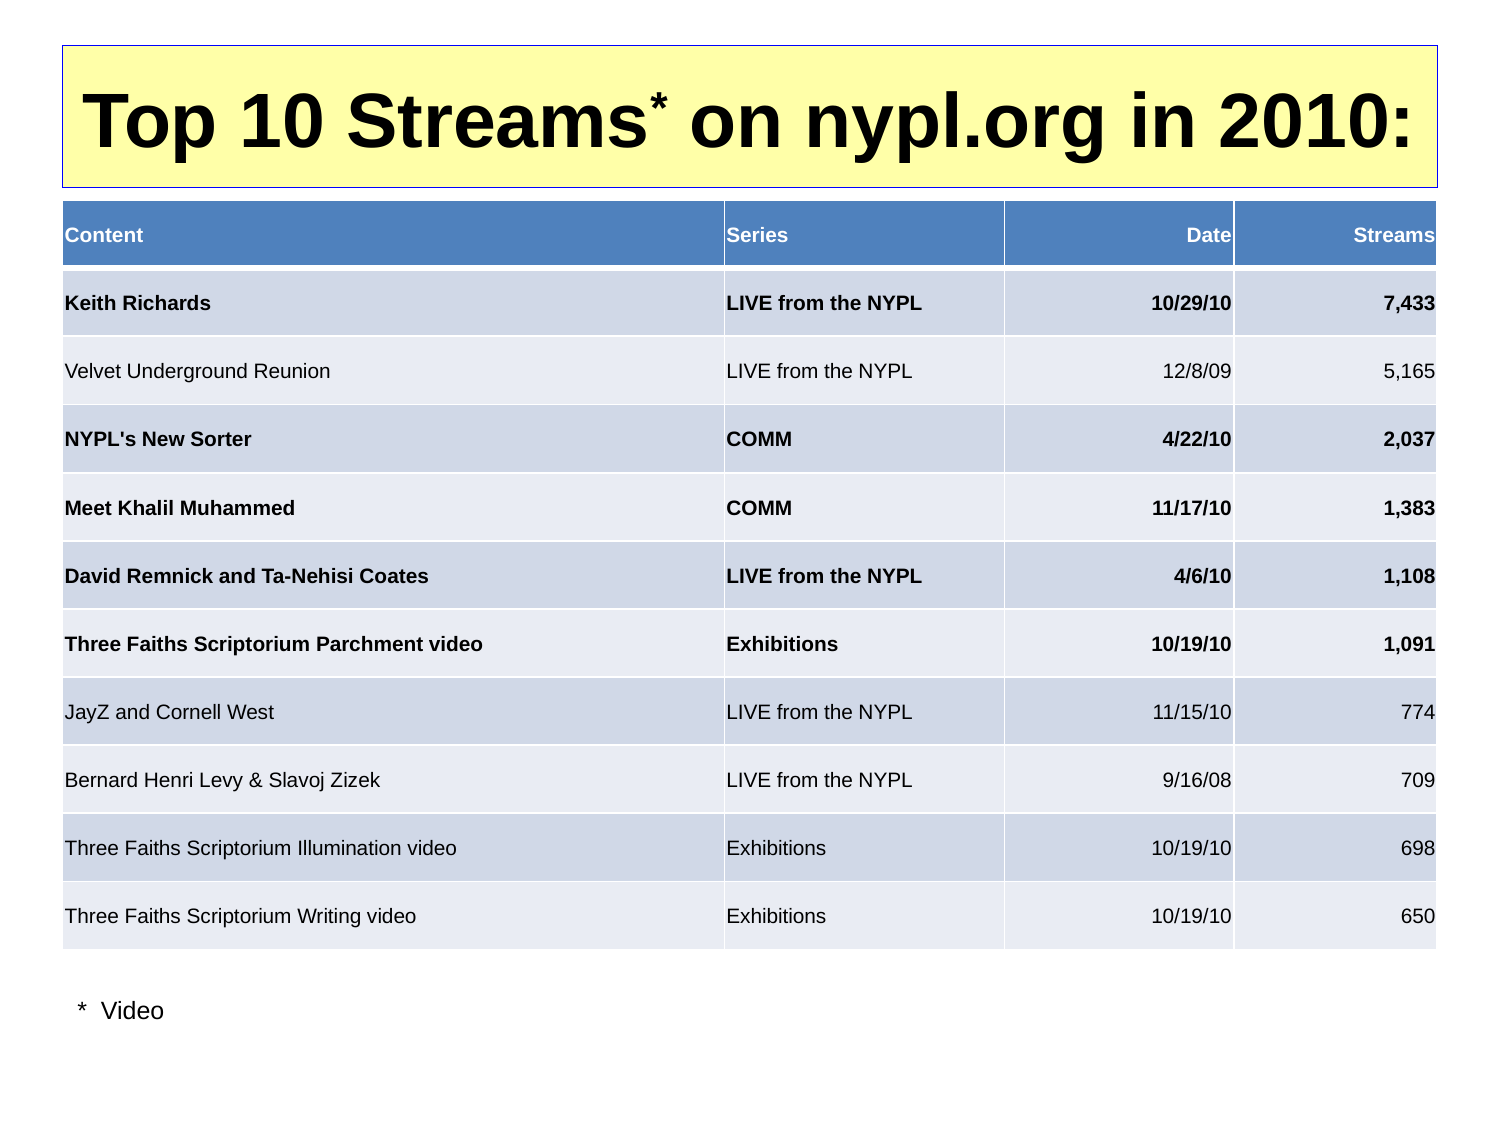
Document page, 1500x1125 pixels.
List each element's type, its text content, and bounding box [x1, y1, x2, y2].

table_cell JayZ and Cornell West [63, 678, 724, 744]
table_cell LIVE from the NYPL [725, 271, 1004, 335]
table_cell COMM [725, 405, 1004, 472]
table_cell 11/15/10 [1005, 678, 1233, 744]
table_cell LIVE from the NYPL [725, 678, 1004, 744]
table_cell 650 [1235, 882, 1436, 949]
table_cell Exhibitions [725, 814, 1004, 881]
table_cell 4/6/10 [1005, 542, 1233, 608]
table_cell 9/16/08 [1005, 746, 1233, 812]
table_cell 10/19/10 [1005, 882, 1233, 949]
table_cell 12/8/09 [1005, 337, 1233, 404]
table_cell Three Faiths Scriptorium Writing video [63, 882, 724, 949]
table_cell David Remnick and Ta-Nehisi Coates [63, 542, 724, 608]
table_header Series [725, 201, 1004, 265]
table_cell Exhibitions [725, 882, 1004, 949]
table_cell Three Faiths Scriptorium Parchment video [63, 610, 724, 676]
table_cell Bernard Henri Levy & Slavoj Zizek [63, 746, 724, 812]
table_header Streams [1235, 201, 1436, 265]
table_cell 2,037 [1235, 405, 1436, 472]
table_cell Velvet Underground Reunion [63, 337, 724, 404]
table_header Date [1005, 201, 1233, 265]
table_cell 698 [1235, 814, 1436, 881]
table_cell 1,383 [1235, 474, 1436, 540]
table_header Content [63, 201, 724, 265]
table_cell NYPL's New Sorter [63, 405, 724, 472]
table_cell 1,091 [1235, 610, 1436, 676]
table_cell 774 [1235, 678, 1436, 744]
table_cell LIVE from the NYPL [725, 337, 1004, 404]
table_cell 1,108 [1235, 542, 1436, 608]
table_cell 10/19/10 [1005, 610, 1233, 676]
text_box * Video [62, 987, 1438, 1033]
table_cell Exhibitions [725, 610, 1004, 676]
table_cell Keith Richards [63, 271, 724, 335]
table_cell 11/17/10 [1005, 474, 1233, 540]
table_cell 4/22/10 [1005, 405, 1233, 472]
table_cell Three Faiths Scriptorium Illumination video [63, 814, 724, 881]
table_cell 709 [1235, 746, 1436, 812]
table_cell Meet Khalil Muhammed [63, 474, 724, 540]
table_cell 10/19/10 [1005, 814, 1233, 881]
table_cell 5,165 [1235, 337, 1436, 404]
table_cell 10/29/10 [1005, 271, 1233, 335]
table_cell LIVE from the NYPL [725, 746, 1004, 812]
table_cell LIVE from the NYPL [725, 542, 1004, 608]
title Top 10 Streams* on nypl.org in 2010: [62, 45, 1438, 188]
table_cell 7,433 [1235, 271, 1436, 335]
table_cell COMM [725, 474, 1004, 540]
